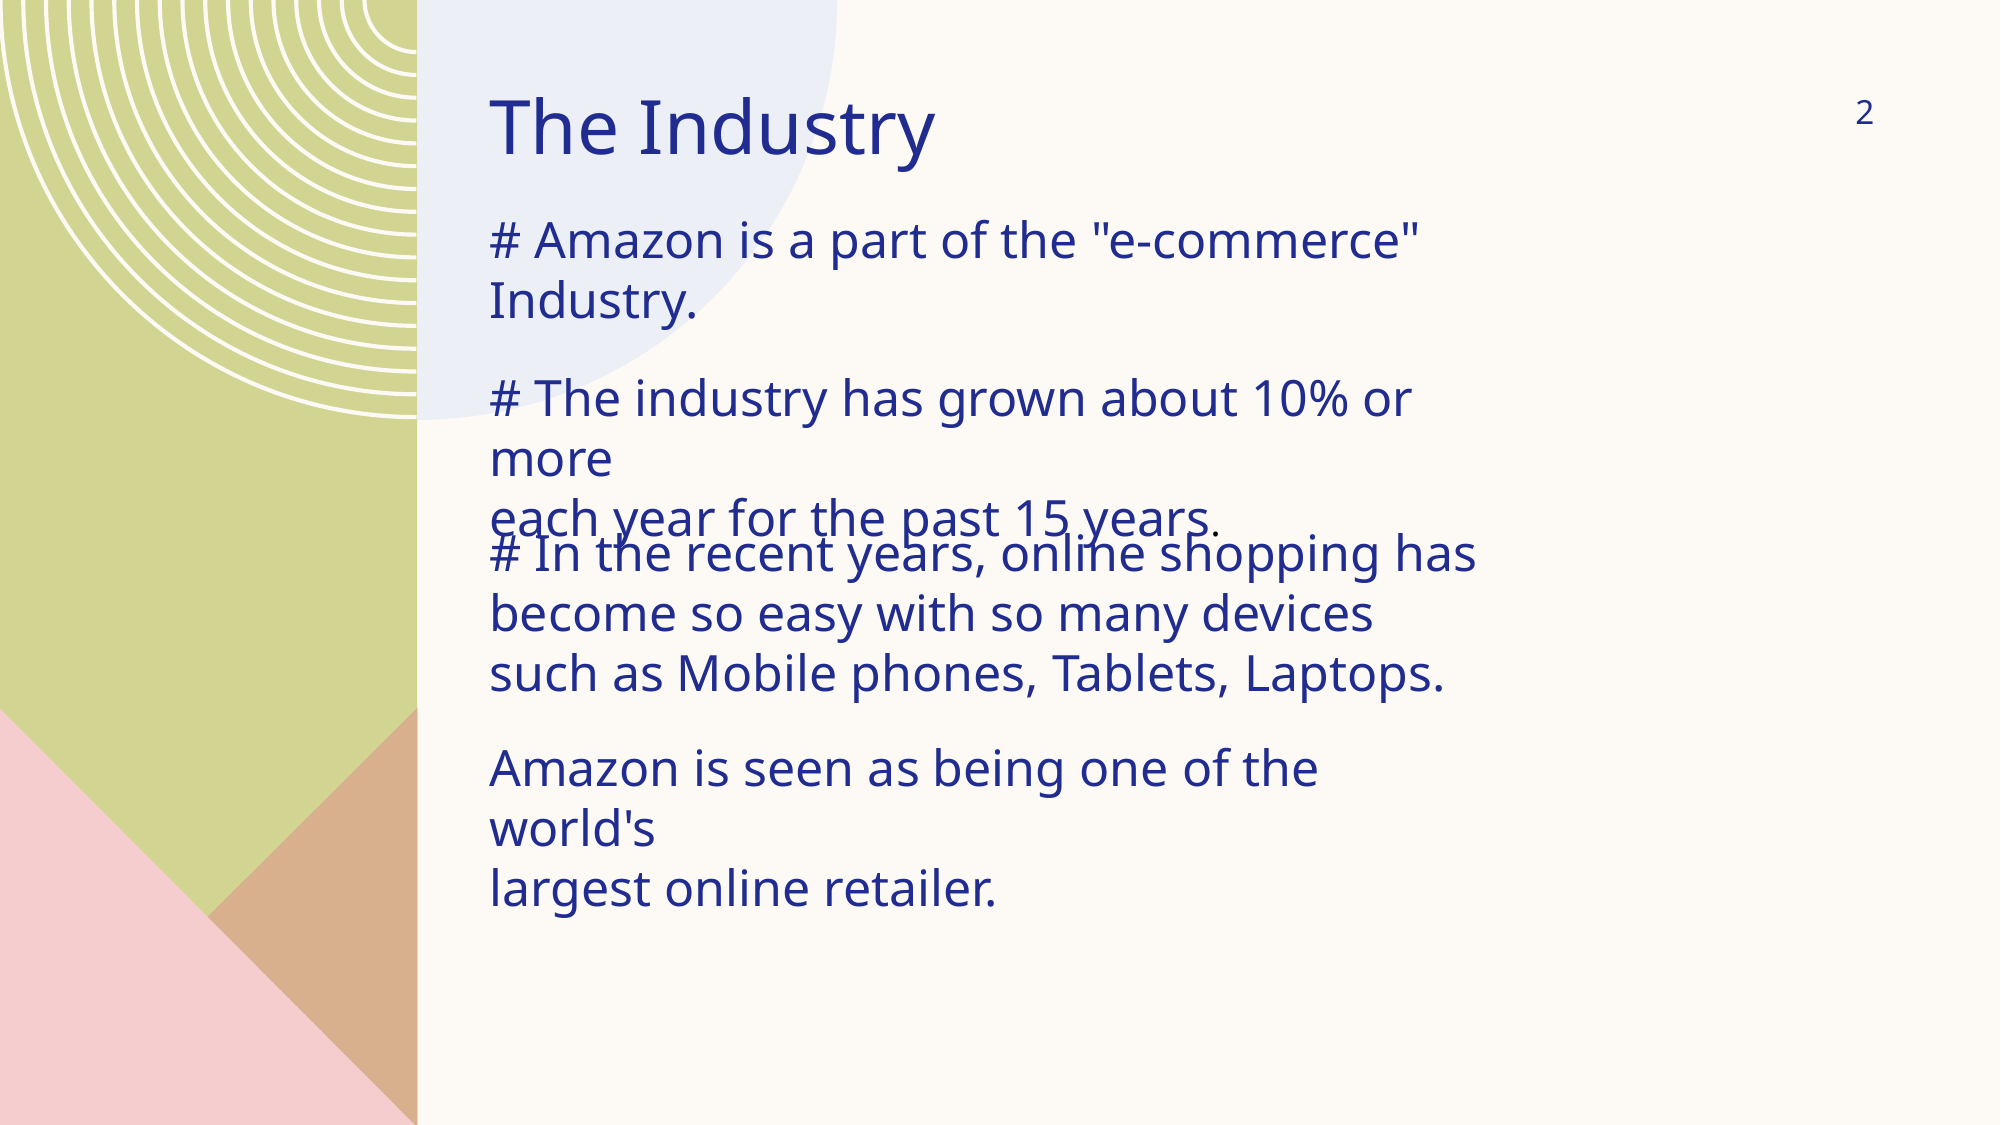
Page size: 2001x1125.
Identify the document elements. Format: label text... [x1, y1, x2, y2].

slide_number 2 [1699, 75, 1875, 153]
text_box # In the recent years, online shopping has become so easy with so many devices such as Mobile phones, Tablets, Laptops. [474, 513, 1657, 709]
text_box # The industry has grown about 10% or more each year for the past 15 years. [474, 359, 1476, 513]
text_box The Industry [474, 72, 1476, 178]
text_box # Amazon is a part of the "e-commerce" Industry. [474, 200, 1476, 336]
text_box Amazon is seen as being one of the world's largest online retailer. [474, 729, 1476, 924]
